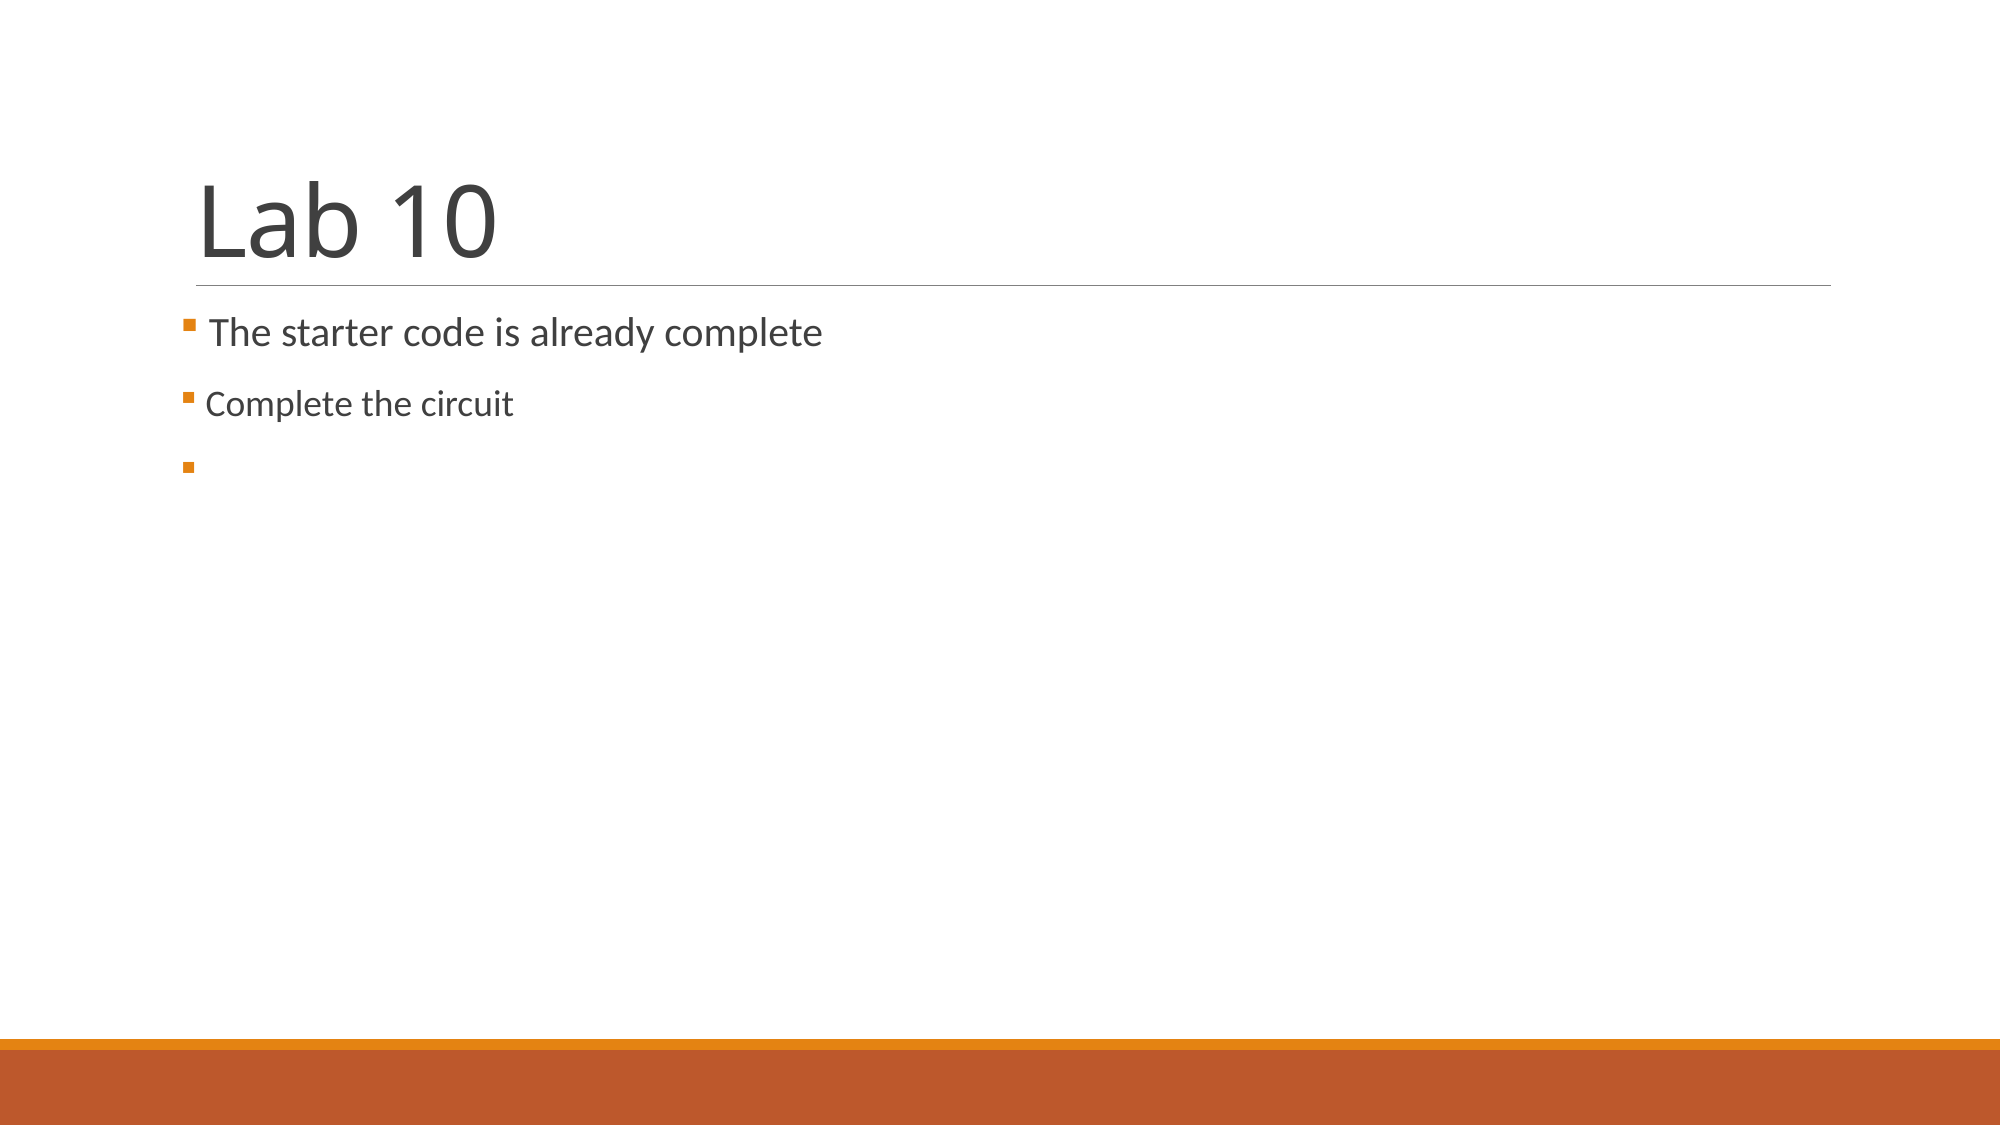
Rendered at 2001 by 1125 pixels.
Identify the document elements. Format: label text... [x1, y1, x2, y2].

title Lab 10 [180, 47, 1830, 285]
list The starter code is already complete Complete the circuit [180, 302, 1830, 963]
